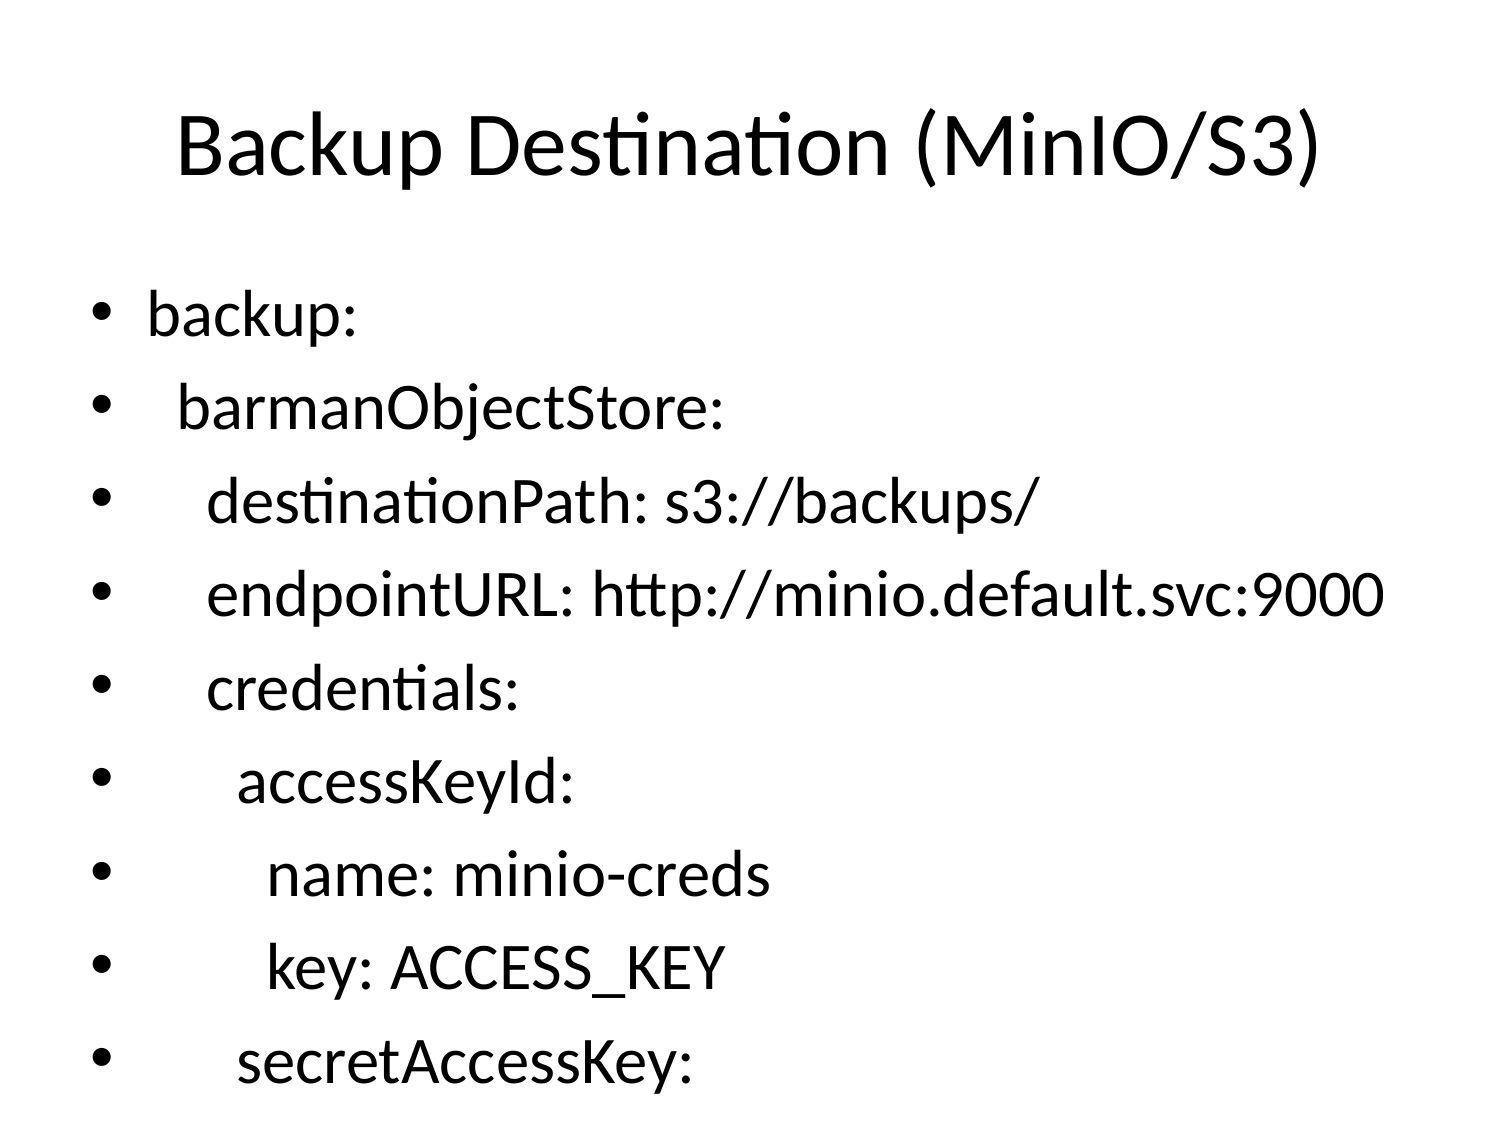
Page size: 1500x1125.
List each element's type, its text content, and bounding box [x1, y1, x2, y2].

list backup: barmanObjectStore: destinationPath: s3://backups/ endpointURL: http://minio.default.svc:9000 credentials: accessKeyId: name: minio-creds key: ACCESS_KEY secretAccessKey: name: minio-creds key: SECRET_KEY [75, 262, 1425, 1005]
title Backup Destination (MinIO/S3) [75, 45, 1425, 233]
